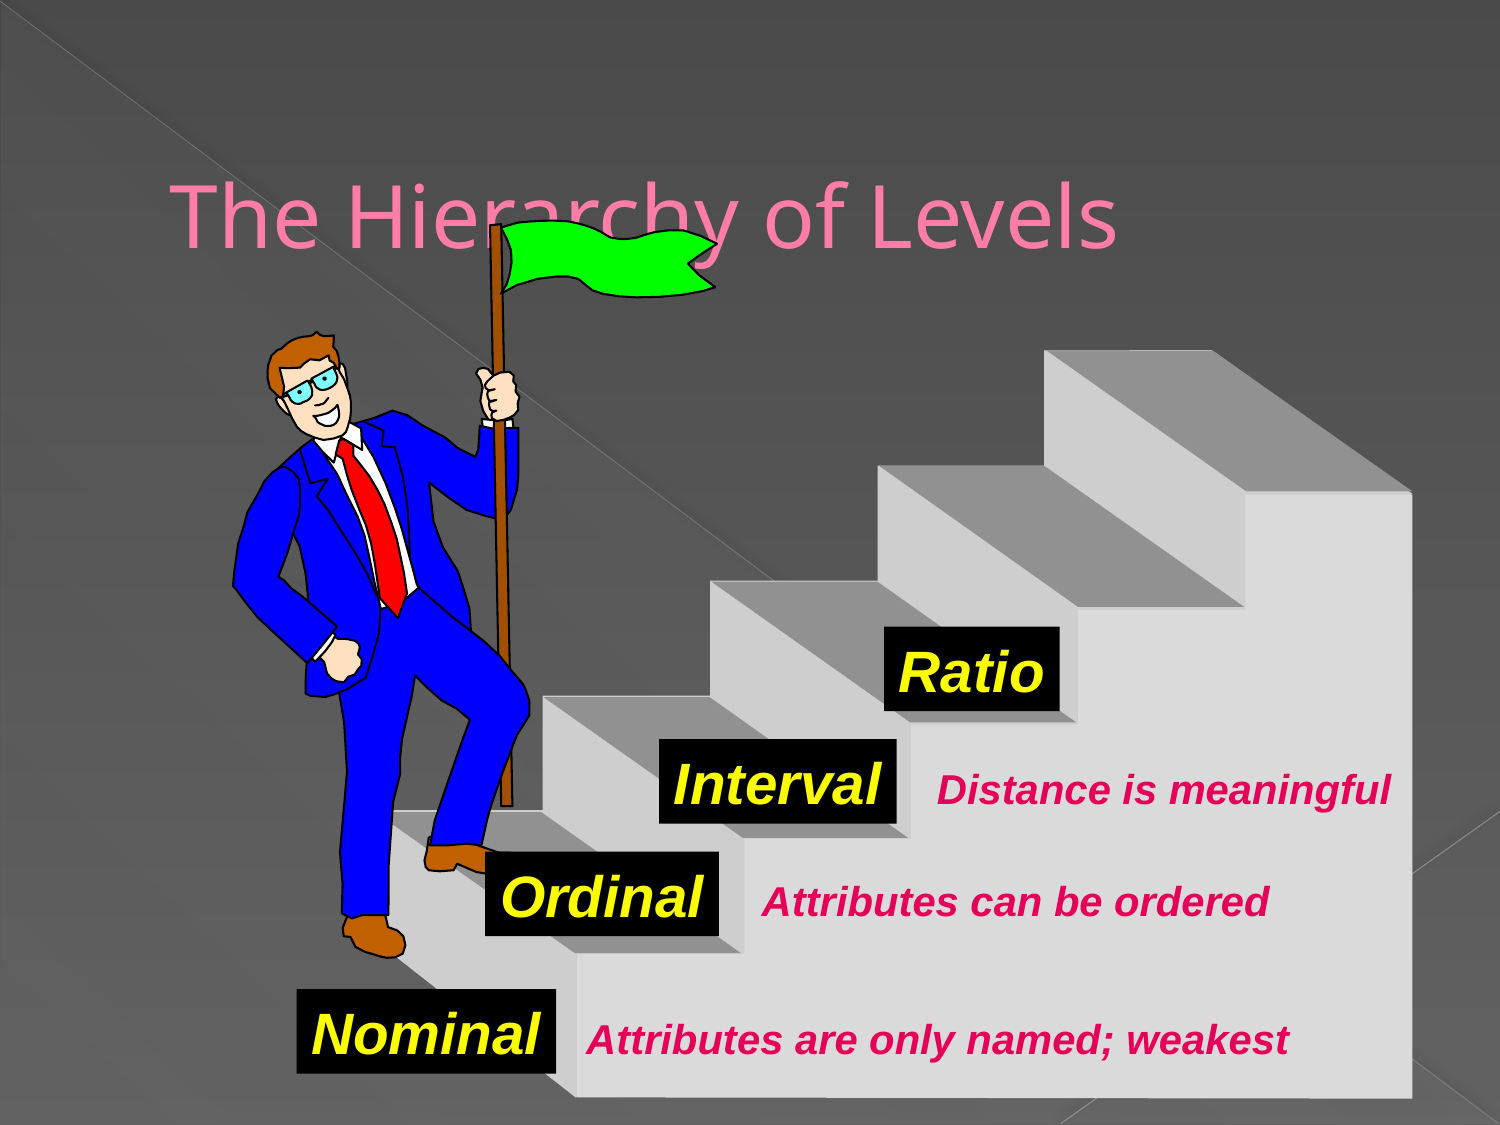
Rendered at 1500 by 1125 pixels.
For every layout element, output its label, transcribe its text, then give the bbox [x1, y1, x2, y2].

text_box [374, 349, 1413, 1100]
title The Hierarchy of Levels [75, 43, 1425, 274]
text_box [232, 220, 718, 959]
text_box Nominal [296, 989, 365, 1074]
